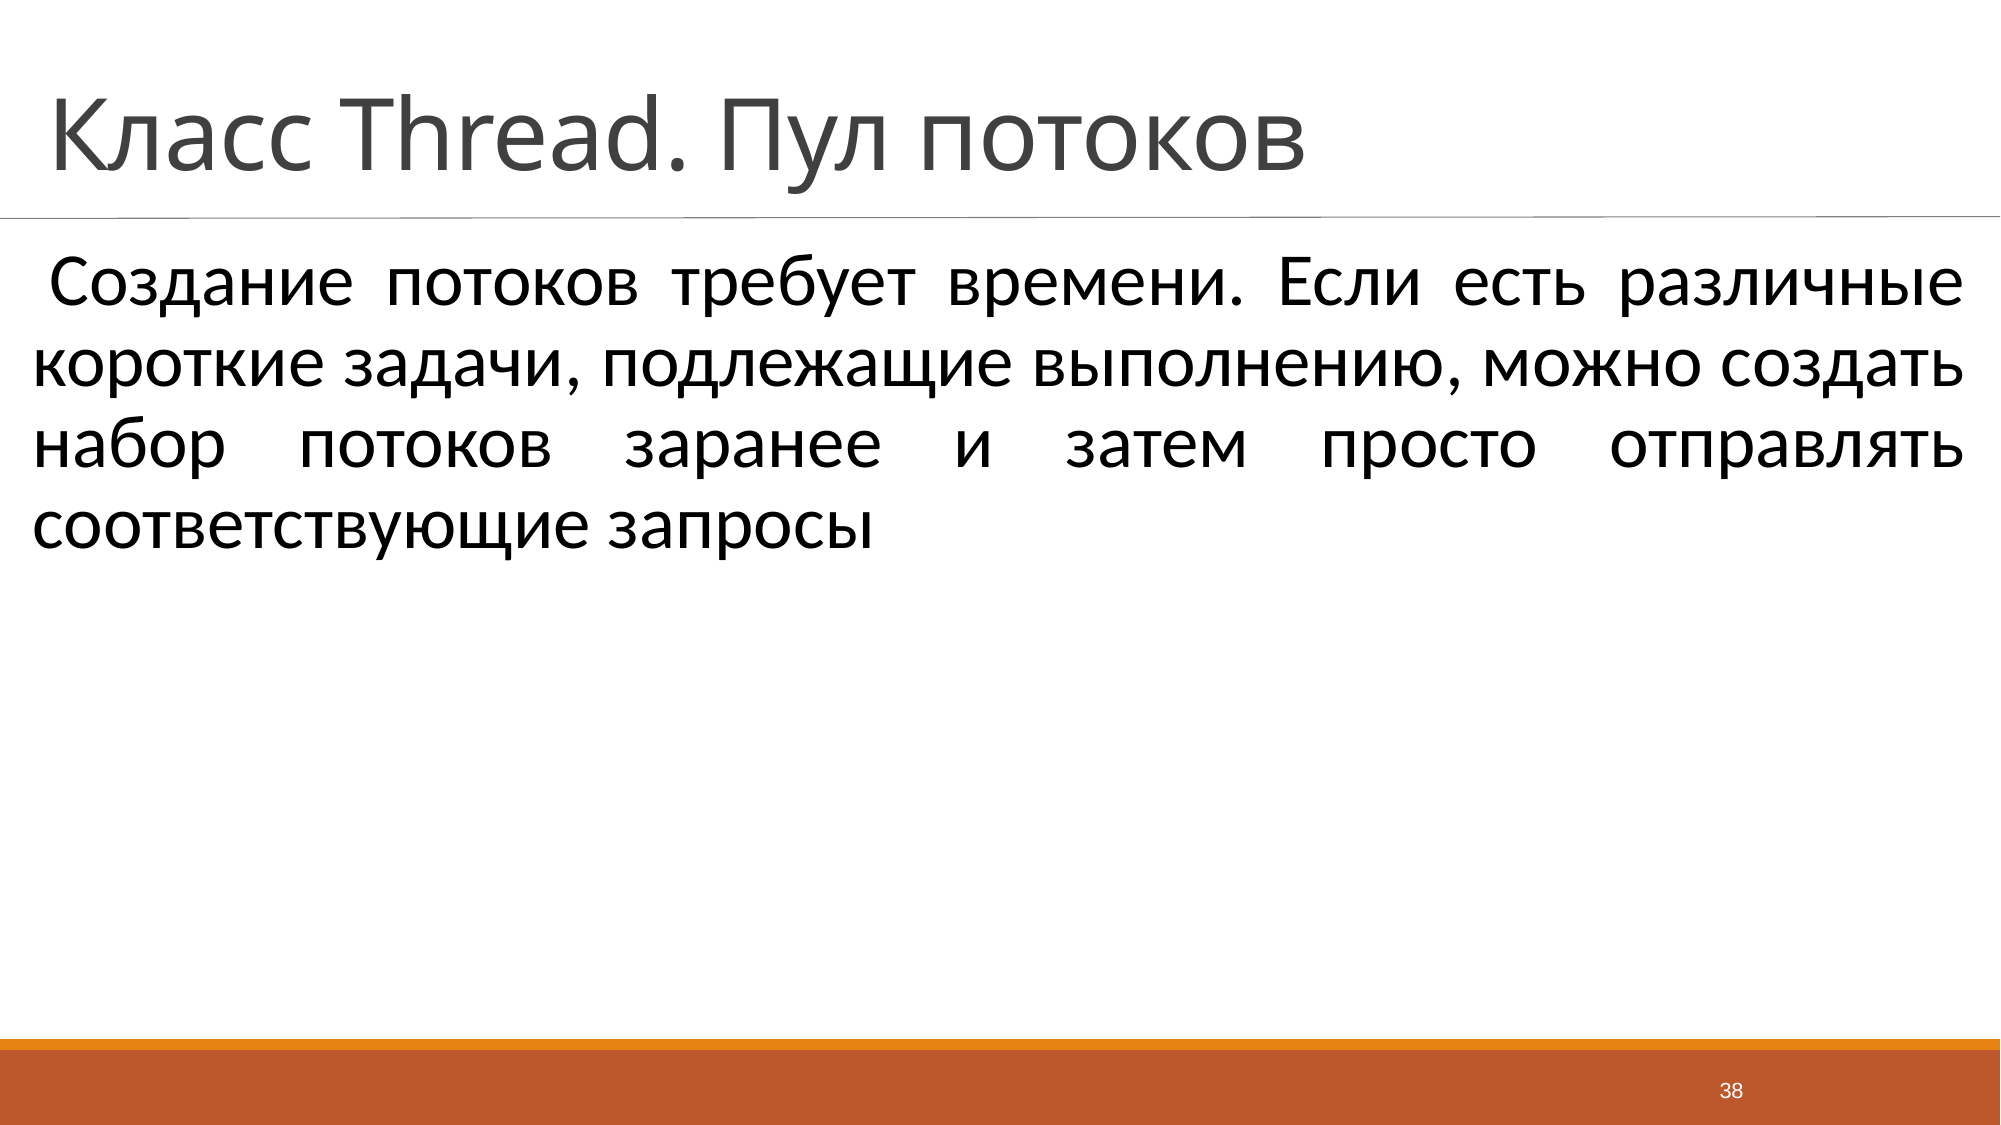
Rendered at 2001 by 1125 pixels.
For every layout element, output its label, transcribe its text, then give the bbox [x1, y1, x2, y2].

slide_number 38 [1624, 1059, 1840, 1120]
title Класс Thread. Пул потоков [32, 47, 1967, 198]
list Создание потоков требует времени. Если есть различные короткие задачи, подлежащие выполнению, можно создать набор потоков заранее и затем просто отправлять соответствующие запросы [32, 233, 1967, 1025]
